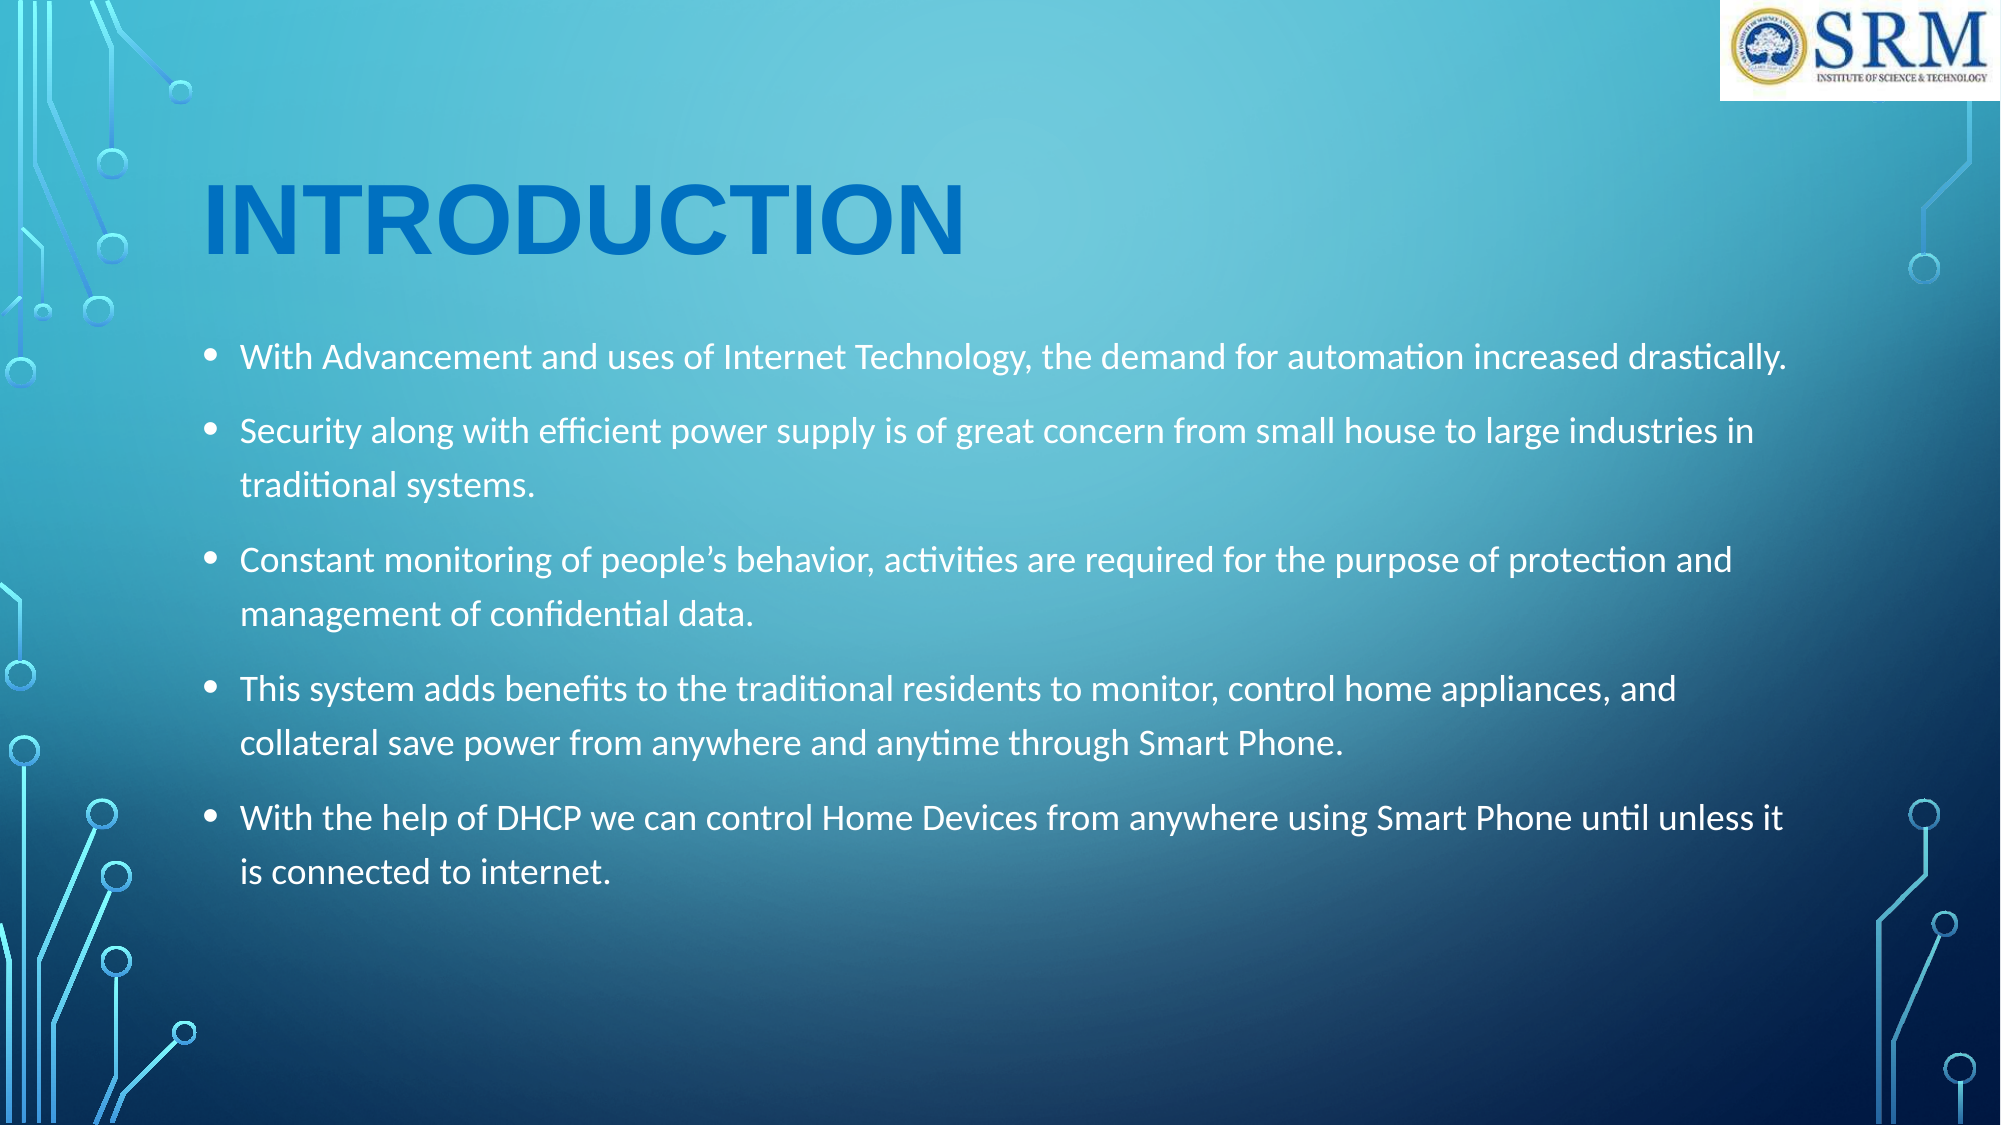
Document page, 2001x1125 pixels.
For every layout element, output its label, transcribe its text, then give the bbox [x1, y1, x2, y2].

title INTRODUCTION [187, 101, 1813, 315]
list With Advancement and uses of Internet Technology, the demand for automation increased drastically. Security along with efficient power supply is of great concern from small house to large industries in traditional systems. Constant monitoring of people’s behavior, activities are required for the purpose of protection and management of confidential data. This system adds benefits to the traditional residents to monitor, control home appliances, and collateral save power from anywhere and anytime through Smart Phone. With the help of DHCP we can control Home Devices from anywhere using Smart Phone until unless it is connected to internet. [187, 315, 1813, 998]
picture [1720, 0, 2000, 101]
